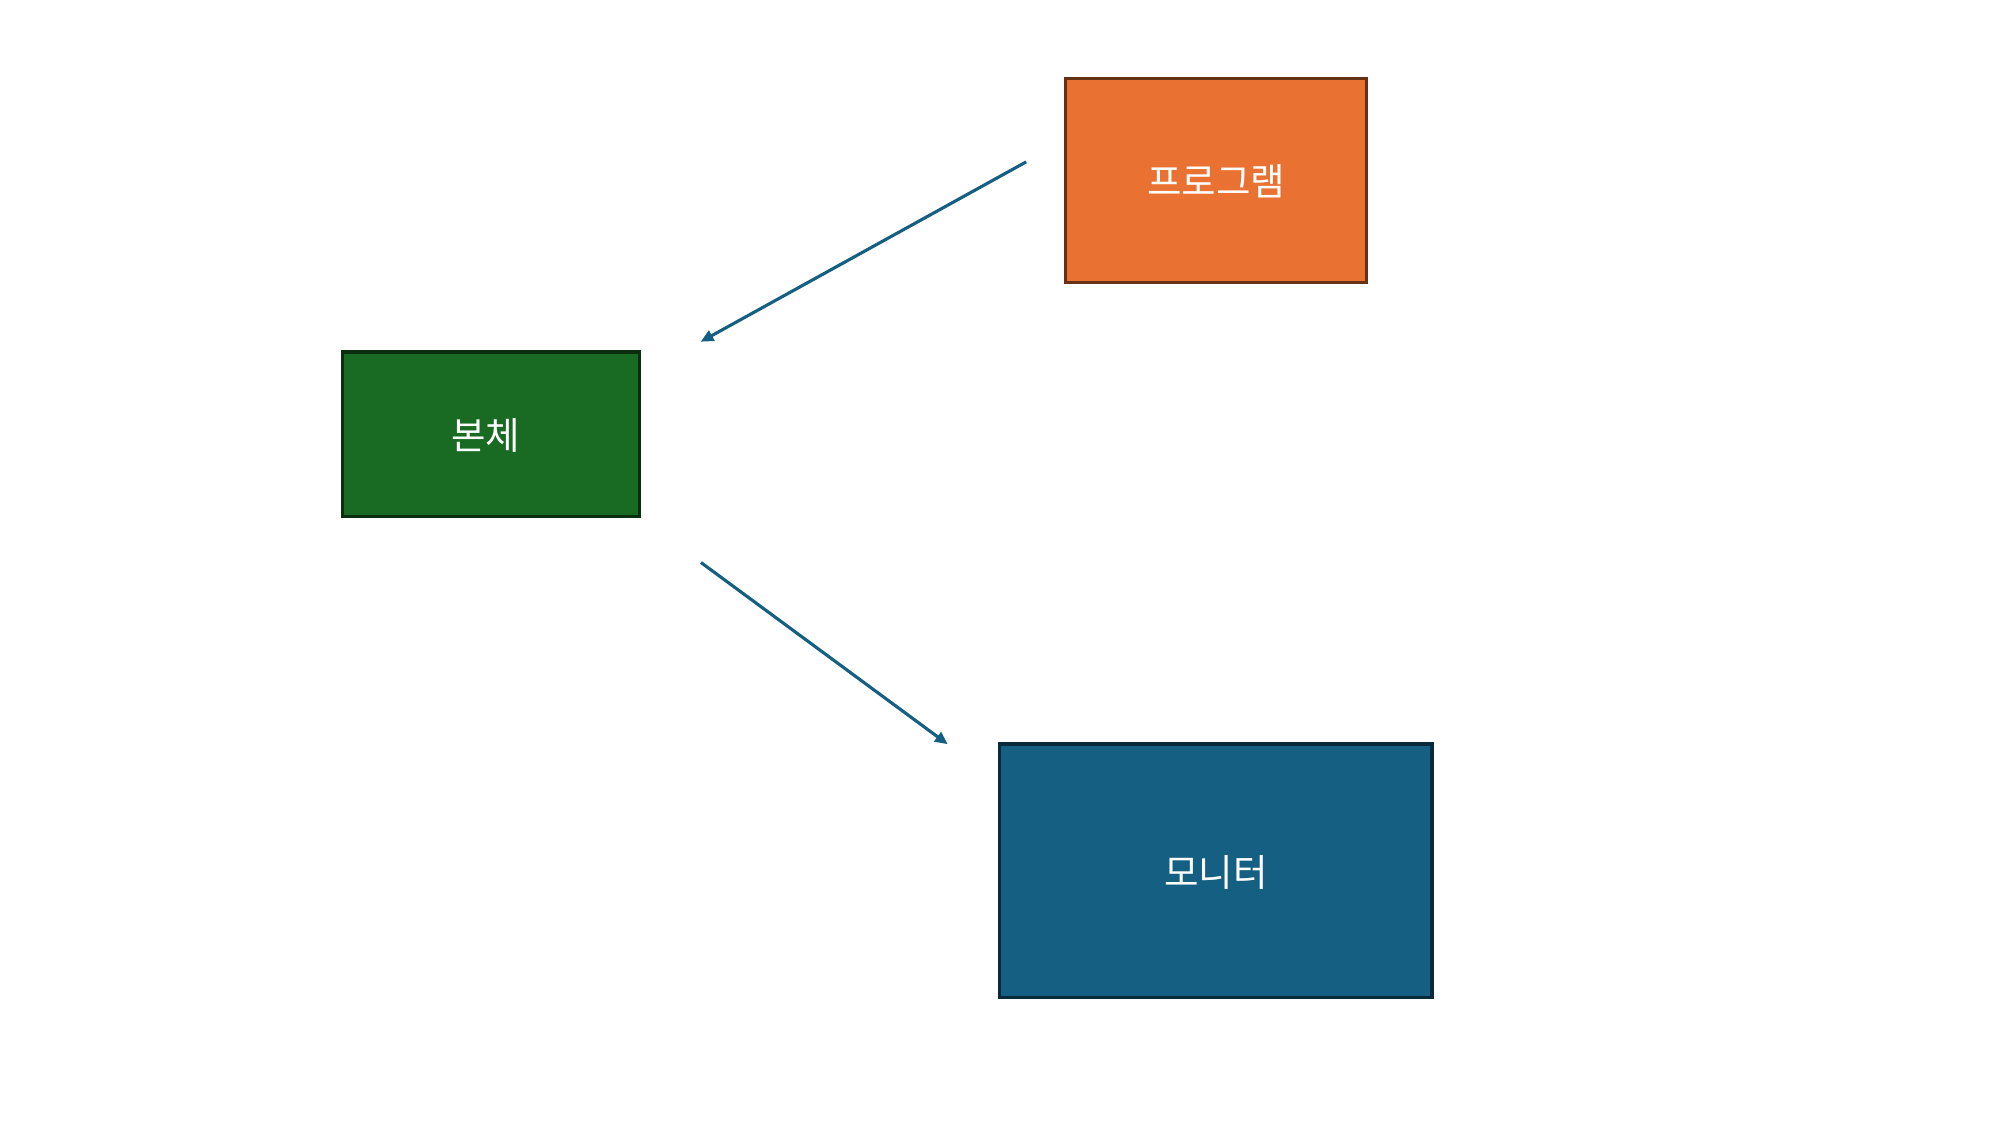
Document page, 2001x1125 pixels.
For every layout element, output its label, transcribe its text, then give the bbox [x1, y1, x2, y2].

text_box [700, 561, 949, 745]
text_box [700, 161, 1027, 343]
text_box 프로그램 [1064, 77, 1368, 284]
text_box 본체 [341, 350, 641, 518]
text_box 모니터 [998, 742, 1434, 999]
